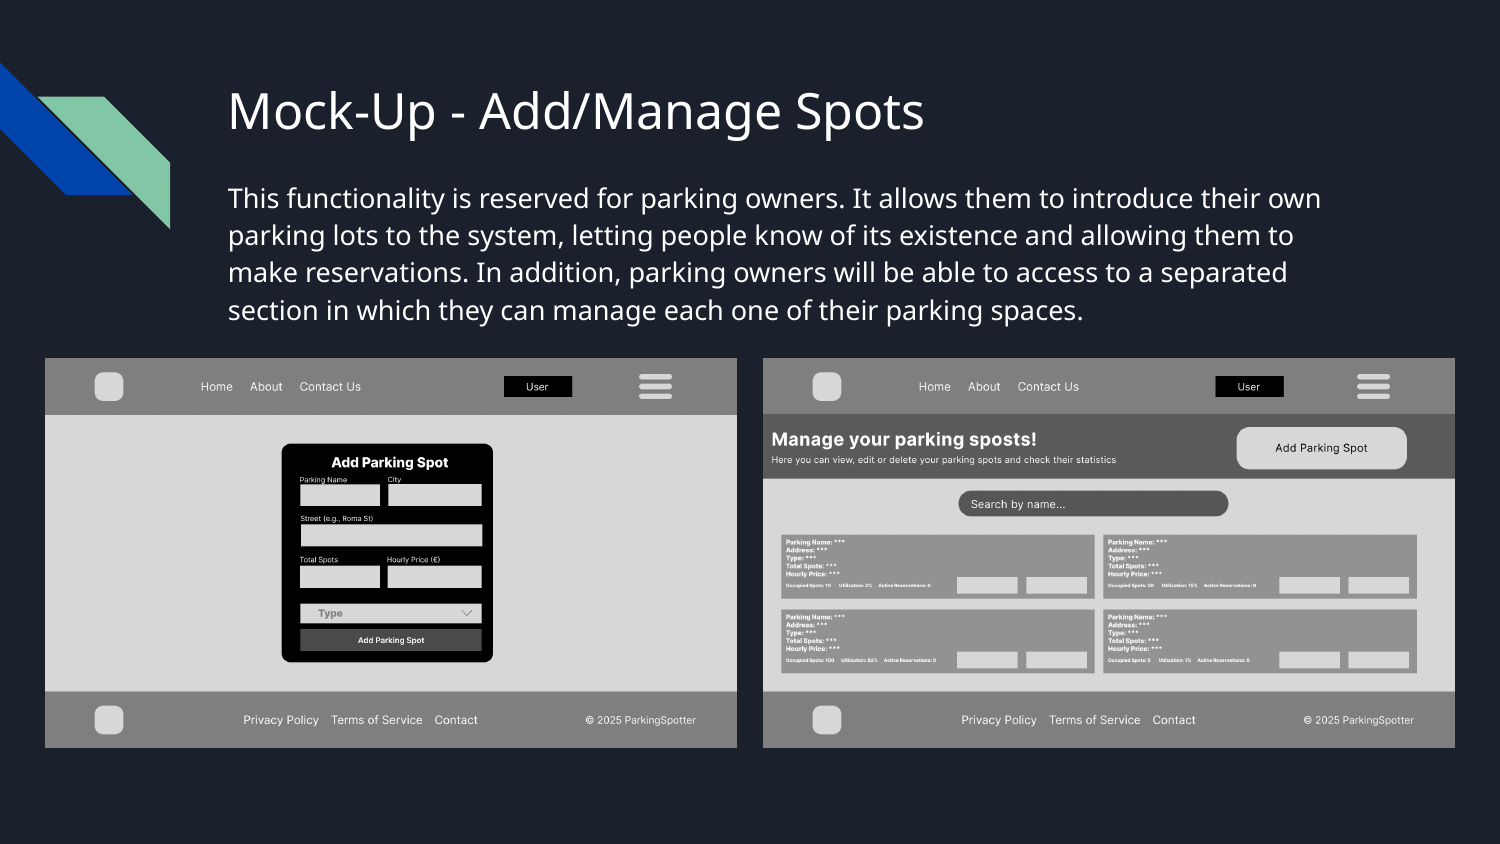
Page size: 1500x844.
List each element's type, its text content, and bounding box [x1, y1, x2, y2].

list This functionality is reserved for parking owners. It allows them to introduce their own parking lots to the system, letting people know of its existence and allowing them to make reservations. In addition, parking owners will be able to access to a separated section in which they can manage each one of their parking spaces. [212, 161, 1368, 342]
picture [763, 358, 1455, 748]
title Mock-Up - Add/Manage Spots [212, 64, 1368, 161]
picture [45, 358, 737, 748]
